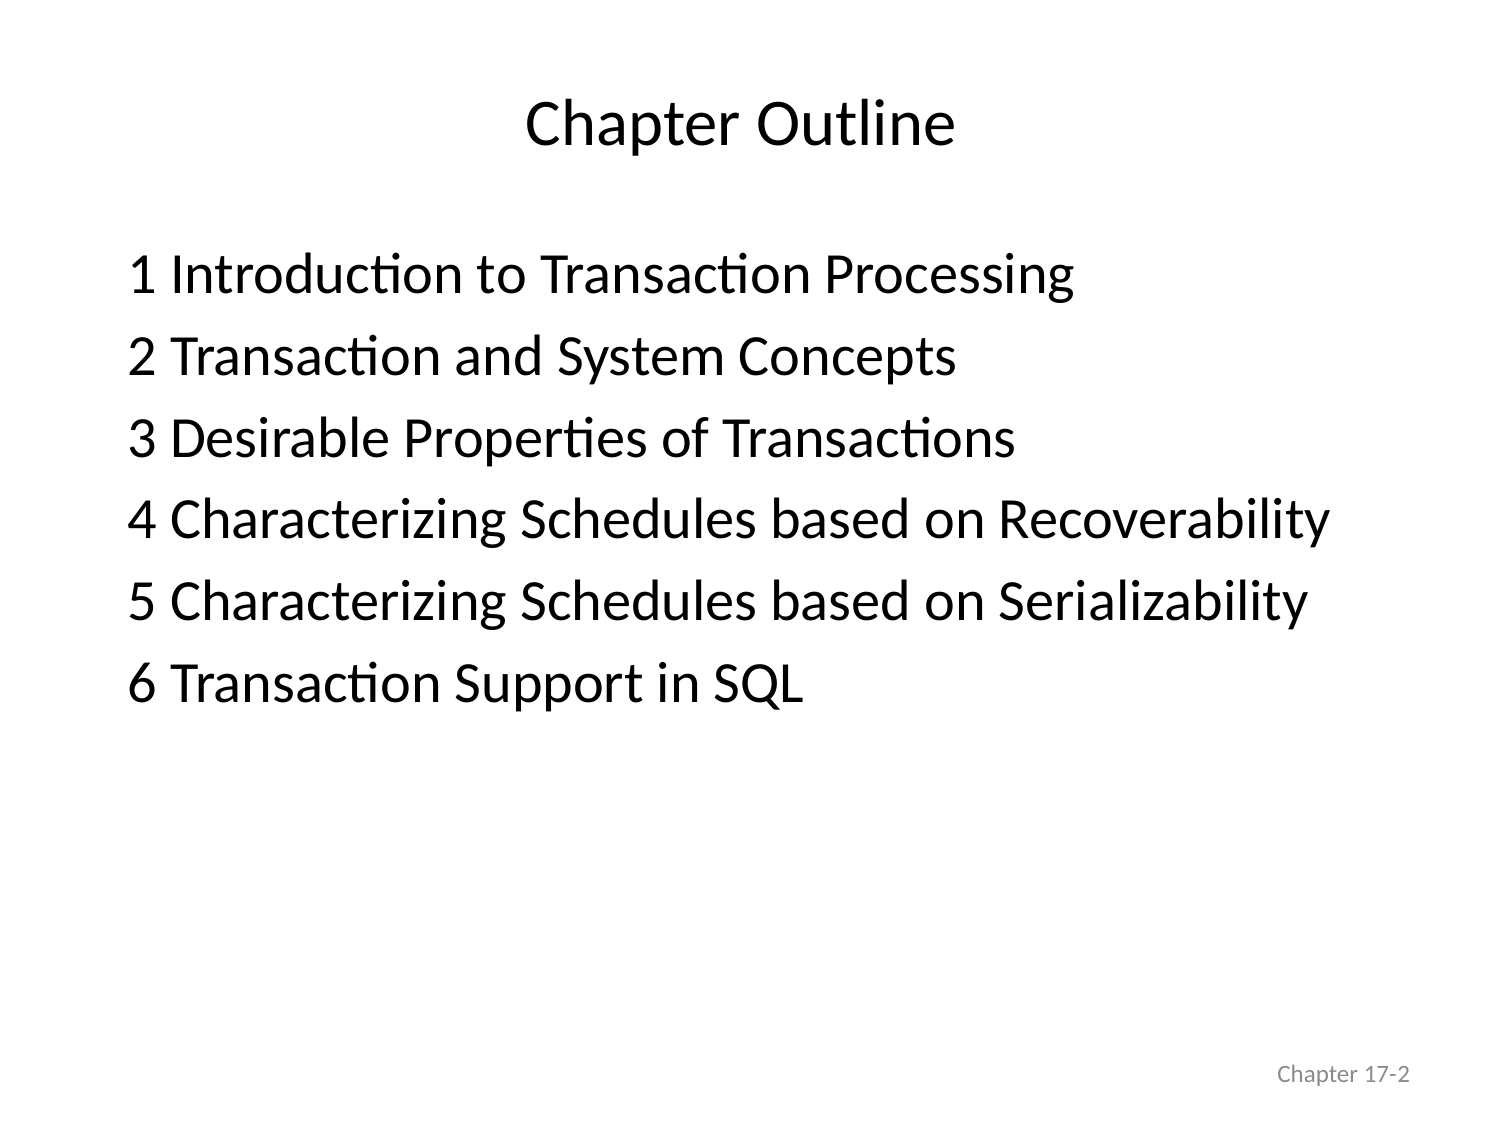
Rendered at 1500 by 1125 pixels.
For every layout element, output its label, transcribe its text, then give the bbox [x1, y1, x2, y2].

list 1 Introduction to Transaction Processing 2 Transaction and System Concepts 3 Desirable Properties of Transactions 4 Characterizing Schedules based on Recoverability 5 Characterizing Schedules based on Serializability 6 Transaction Support in SQL [112, 227, 1500, 903]
slide_number Chapter 17-2 [1074, 1042, 1425, 1103]
title Chapter Outline [41, 49, 1442, 188]
